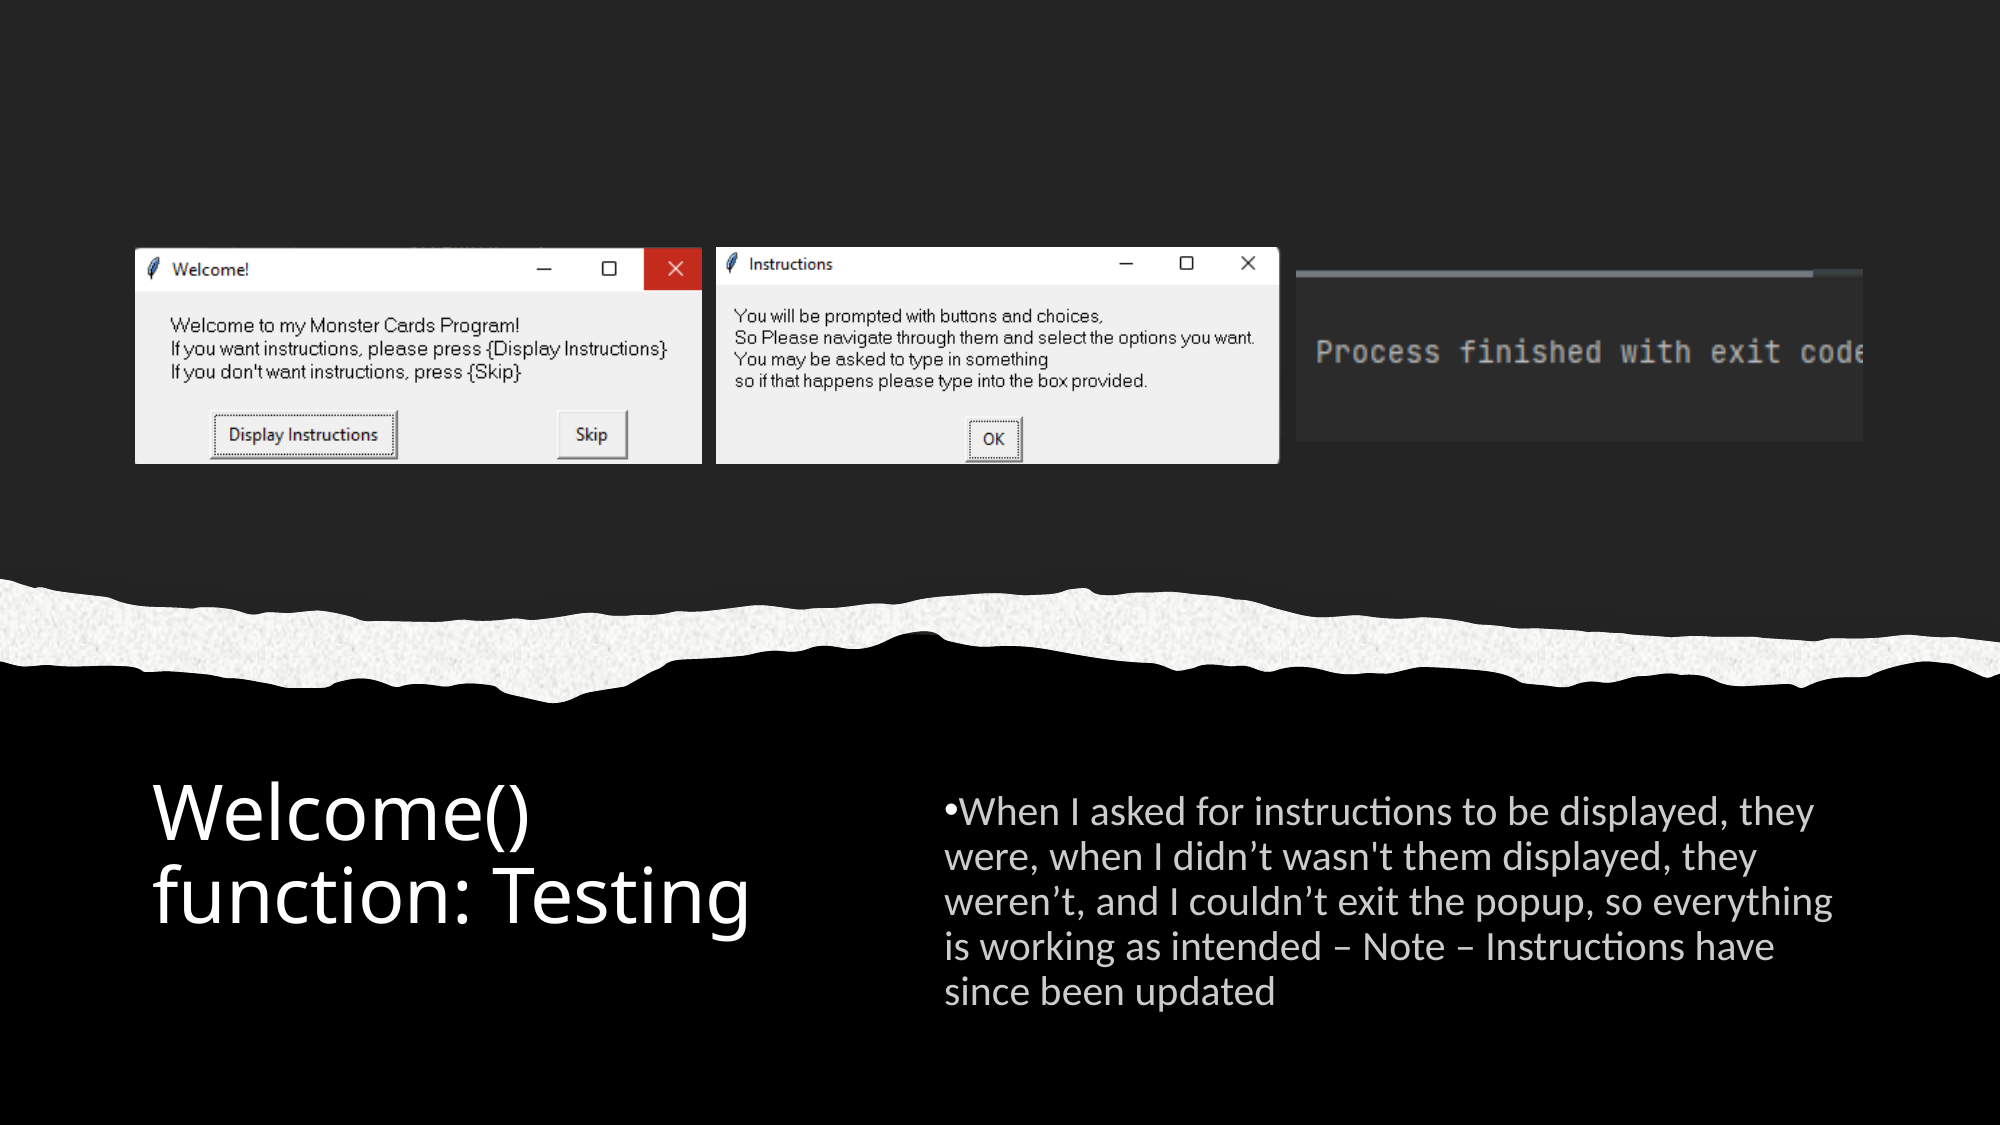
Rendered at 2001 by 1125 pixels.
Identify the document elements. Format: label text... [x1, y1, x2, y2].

picture [135, 247, 702, 464]
text_box [0, 704, 2000, 1125]
text_box When I asked for instructions to be displayed, they were, when I didn’t wasn't them displayed, they weren’t, and I couldn’t exit the popup, so everything is working as intended – Note – Instructions have since been updated [929, 781, 1863, 865]
title Welcome() function: Testing [137, 766, 858, 959]
picture [1296, 269, 1863, 442]
picture [716, 247, 1282, 464]
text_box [0, 0, 2000, 704]
